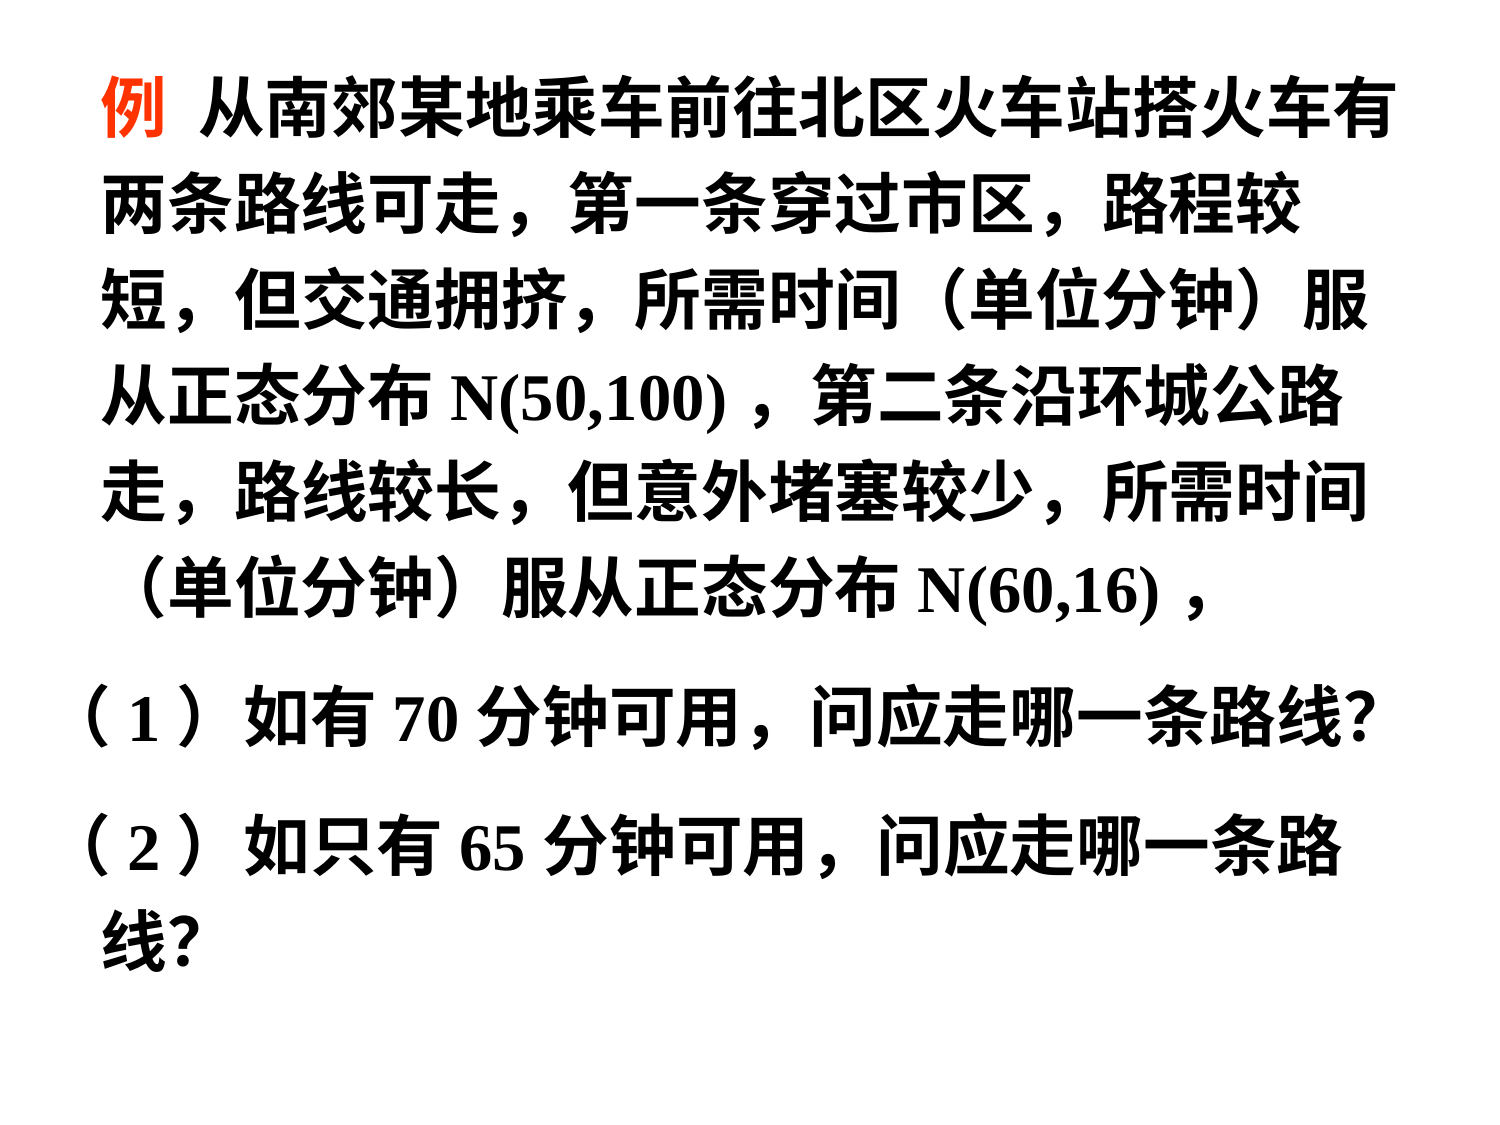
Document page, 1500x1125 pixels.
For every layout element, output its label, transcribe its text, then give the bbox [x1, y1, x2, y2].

text_box 例 从南郊某地乘车前往北区火车站搭火车有两条路线可走，第一条穿过市区，路程较短，但交通拥挤，所需时间（单位分钟）服从正态分布N(50,100)，第二条沿环城公路走，路线较长，但意外堵塞较少，所需时间（单位分钟）服从正态分布N(60,16)， （1）如有70分钟可用，问应走哪一条路线？ （2）如只有65分钟可用，问应走哪一条路线？ [29, 42, 1430, 988]
